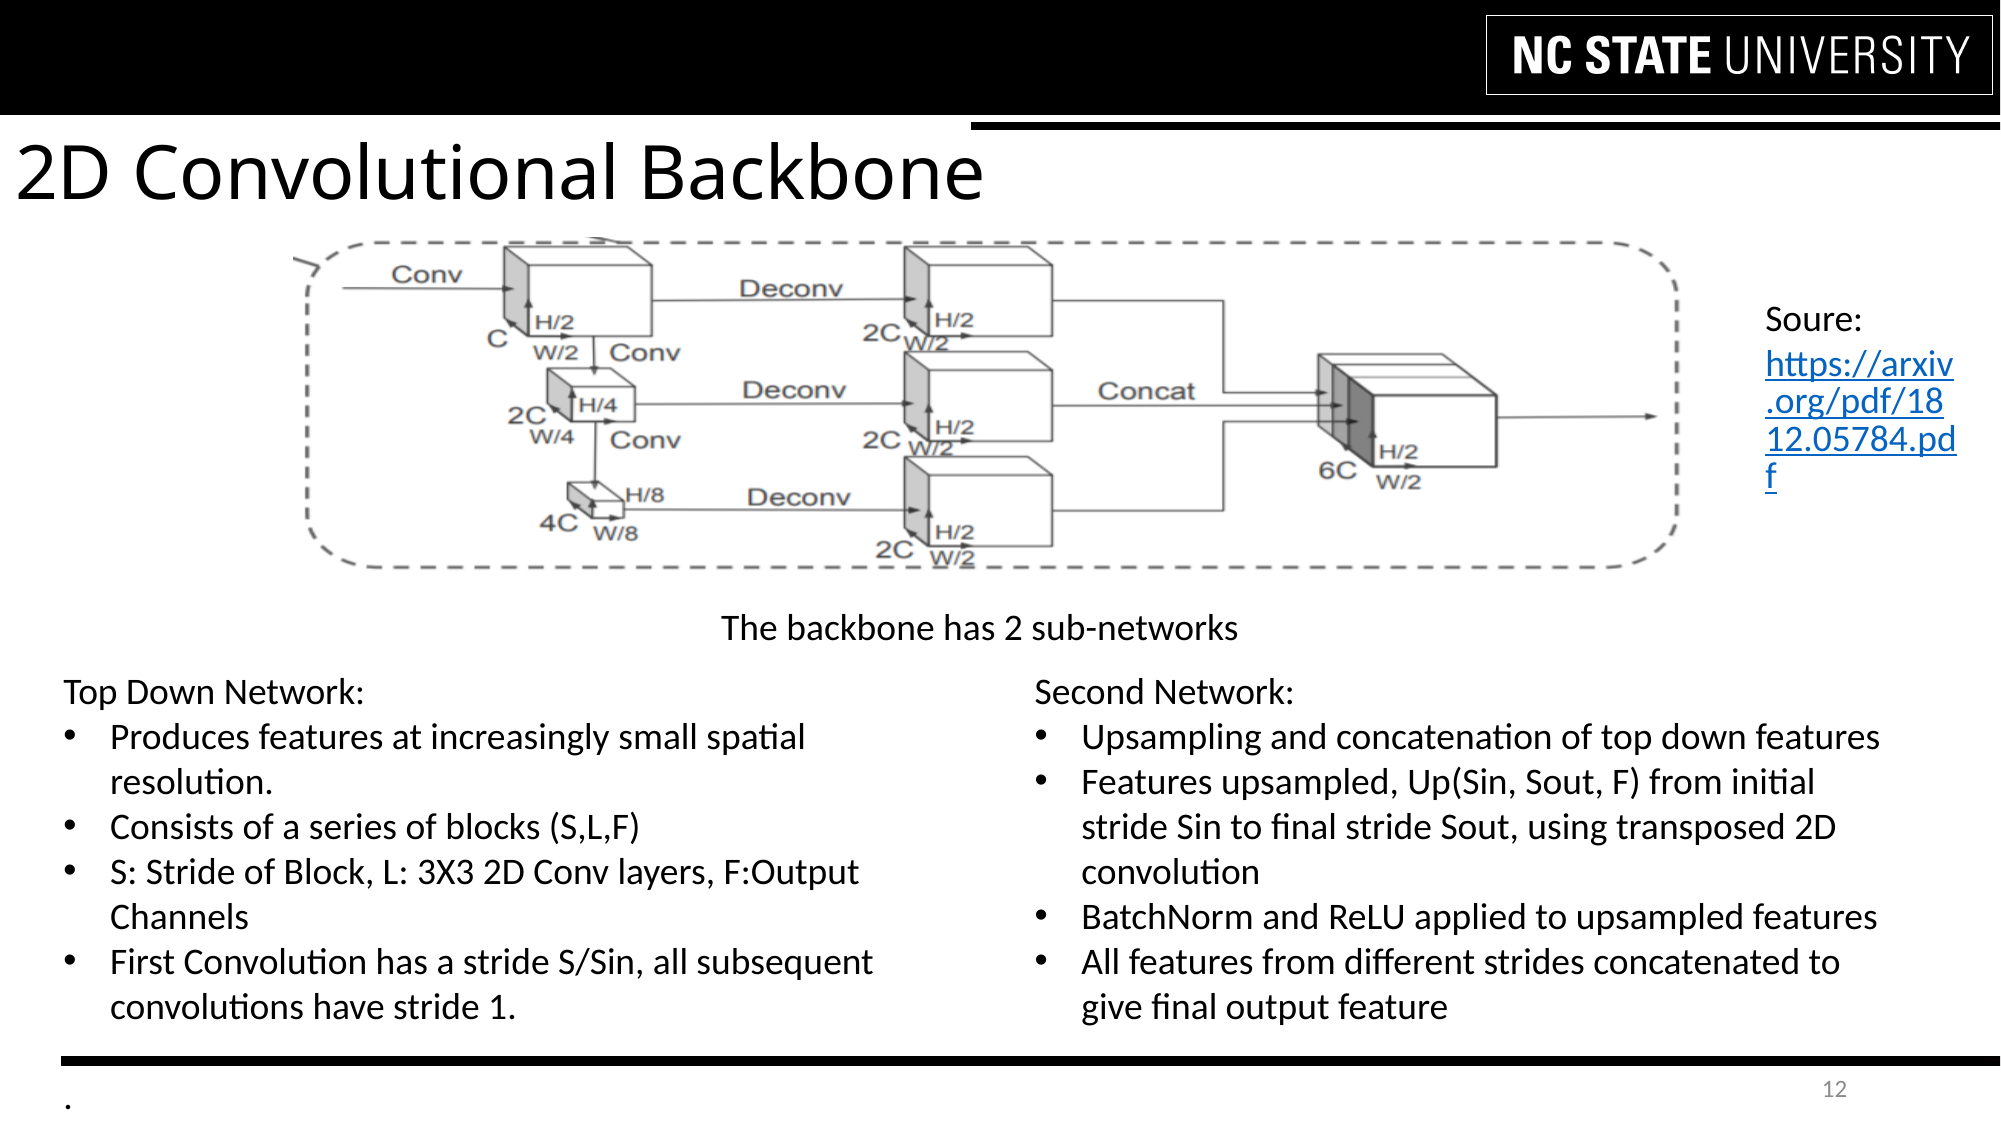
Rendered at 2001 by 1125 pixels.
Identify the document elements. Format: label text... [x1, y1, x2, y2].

text_box Second Network: Upsampling and concatenation of top down features Features upsampled, Up(Sin, Sout, F) from initial stride Sin to final stride Sout, using transposed 2D convolution BatchNorm and ReLU applied to upsampled features All features from different strides concatenated to give final output feature [1019, 659, 1902, 1035]
picture [955, 1056, 2001, 1066]
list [293, 237, 1695, 576]
text_box The backbone has 2 sub-networks [706, 595, 1282, 656]
text_box Soure: https://arxiv.org/pdf/1812.05784.pdf [1750, 286, 1975, 392]
title 2D Convolutional Backbone [0, 114, 1863, 238]
picture [1487, 16, 1992, 94]
slide_number 12 [1412, 1057, 1863, 1118]
text_box Top Down Network: Produces features at increasingly small spatial resolution. Consists of a series of blocks (S,L,F) S: Stride of Block, L: 3X3 2D Conv layers, F:Output Channels First Convolution has a stride S/Sin, all subsequent convolutions have stride 1. . [48, 659, 955, 1125]
